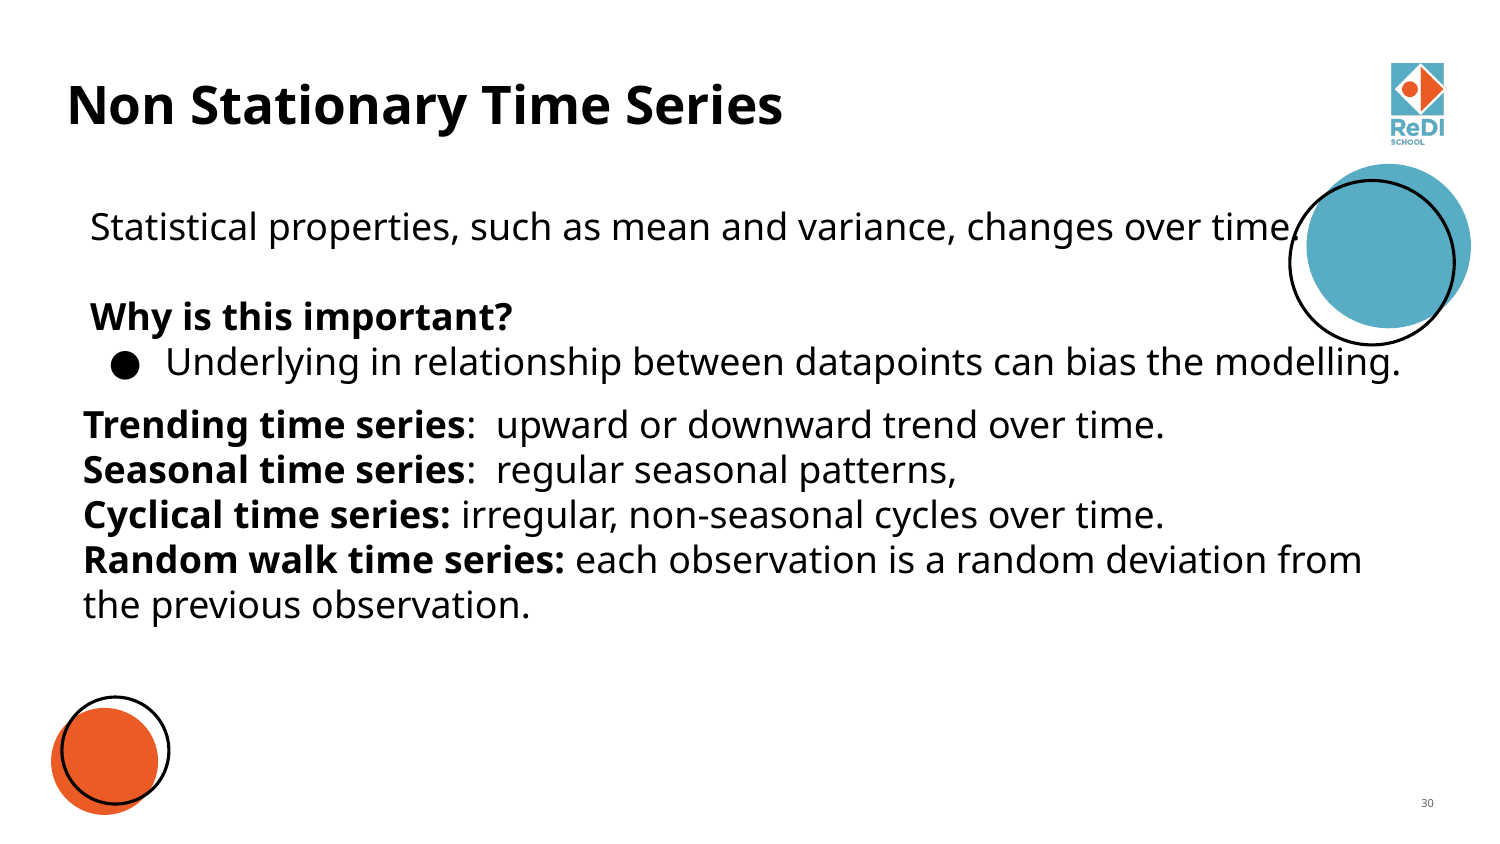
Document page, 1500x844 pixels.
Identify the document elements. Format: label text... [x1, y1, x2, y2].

text_box Statistical properties, such as mean and variance, changes over time. Why is this important? Underlying in relationship between datapoints can bias the modelling. [0, 188, 1494, 444]
slide_number ‹#› [1388, 781, 1449, 827]
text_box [50, 696, 170, 816]
title Non Stationary Time Series [51, 56, 1388, 151]
picture [1391, 63, 1447, 145]
text_box Trending time series: upward or downward trend over time. Seasonal time series: regular seasonal patterns, Cyclical time series: irregular, non-seasonal cycles over time. Random walk time series: each observation is a random deviation from the previous observation. [67, 385, 1432, 686]
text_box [1289, 163, 1472, 346]
